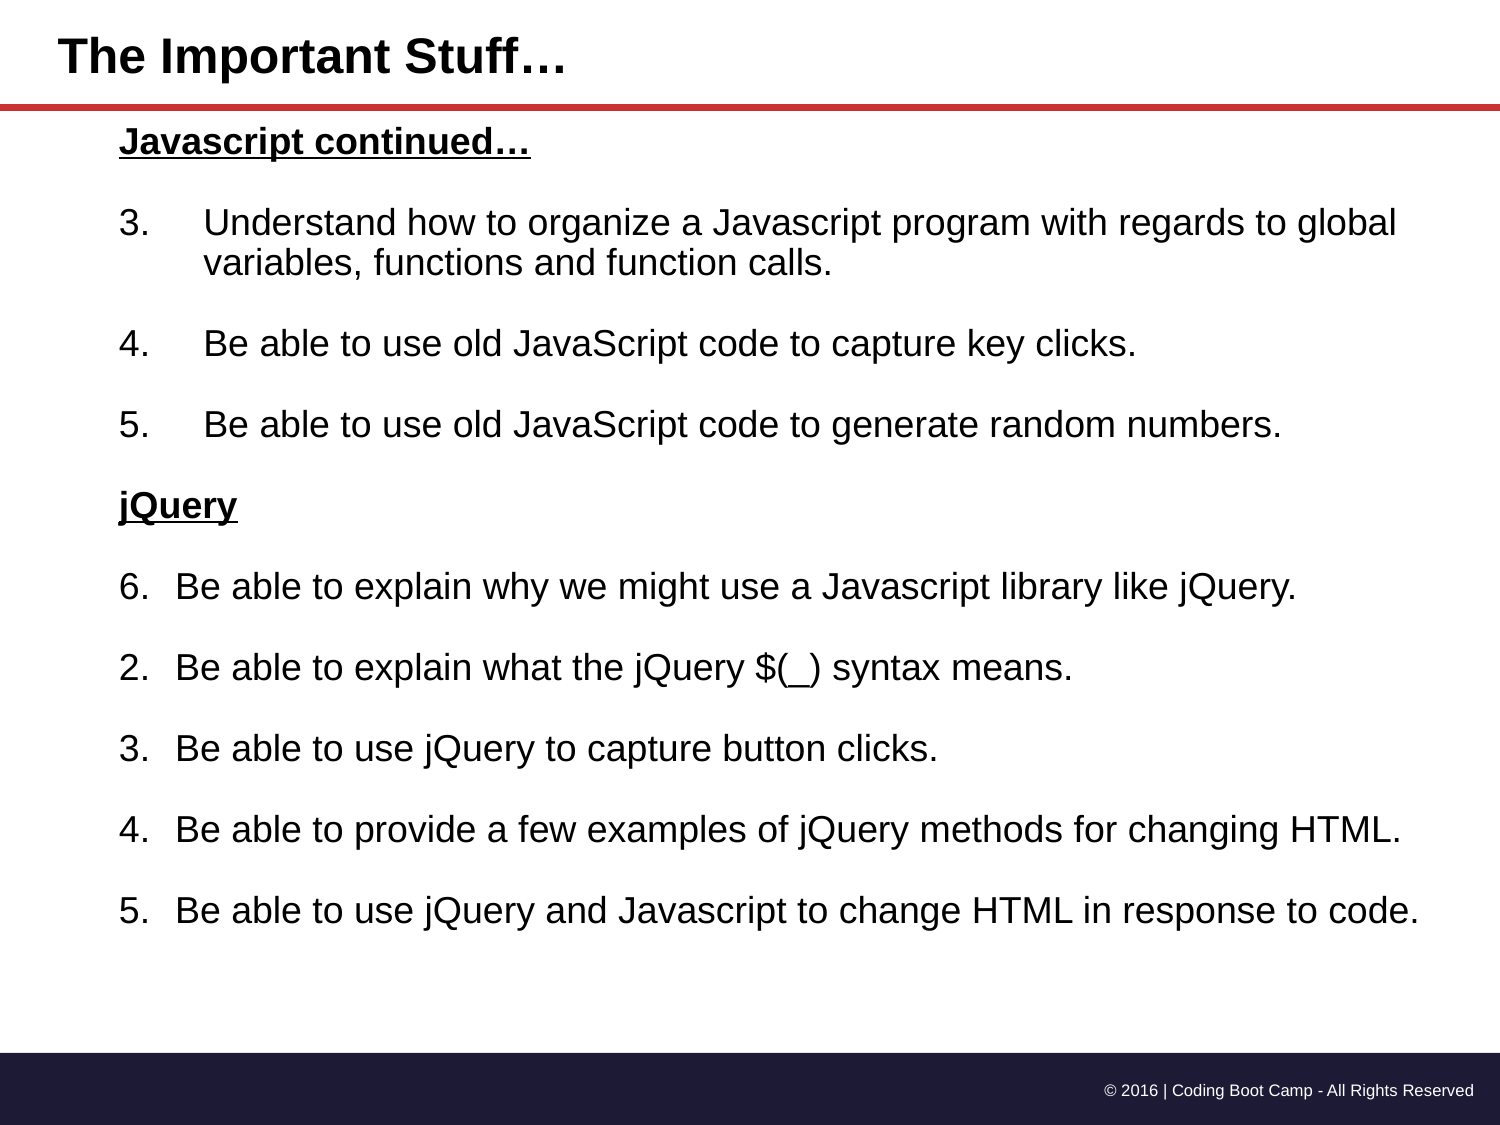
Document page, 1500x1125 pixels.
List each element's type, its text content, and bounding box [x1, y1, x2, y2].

text_box Javascript continued… Understand how to organize a Javascript program with regards to global variables, functions and function calls. Be able to use old JavaScript code to capture key clicks. Be able to use old JavaScript code to generate random numbers. jQuery Be able to explain why we might use a Javascript library like jQuery. Be able to explain what the jQuery $(_) syntax means. Be able to use jQuery to capture button clicks. Be able to provide a few examples of jQuery methods for changing HTML. Be able to use jQuery and Javascript to change HTML in response to code. [73, 114, 1483, 1020]
text_box The Important Stuff… [49, 16, 1188, 91]
